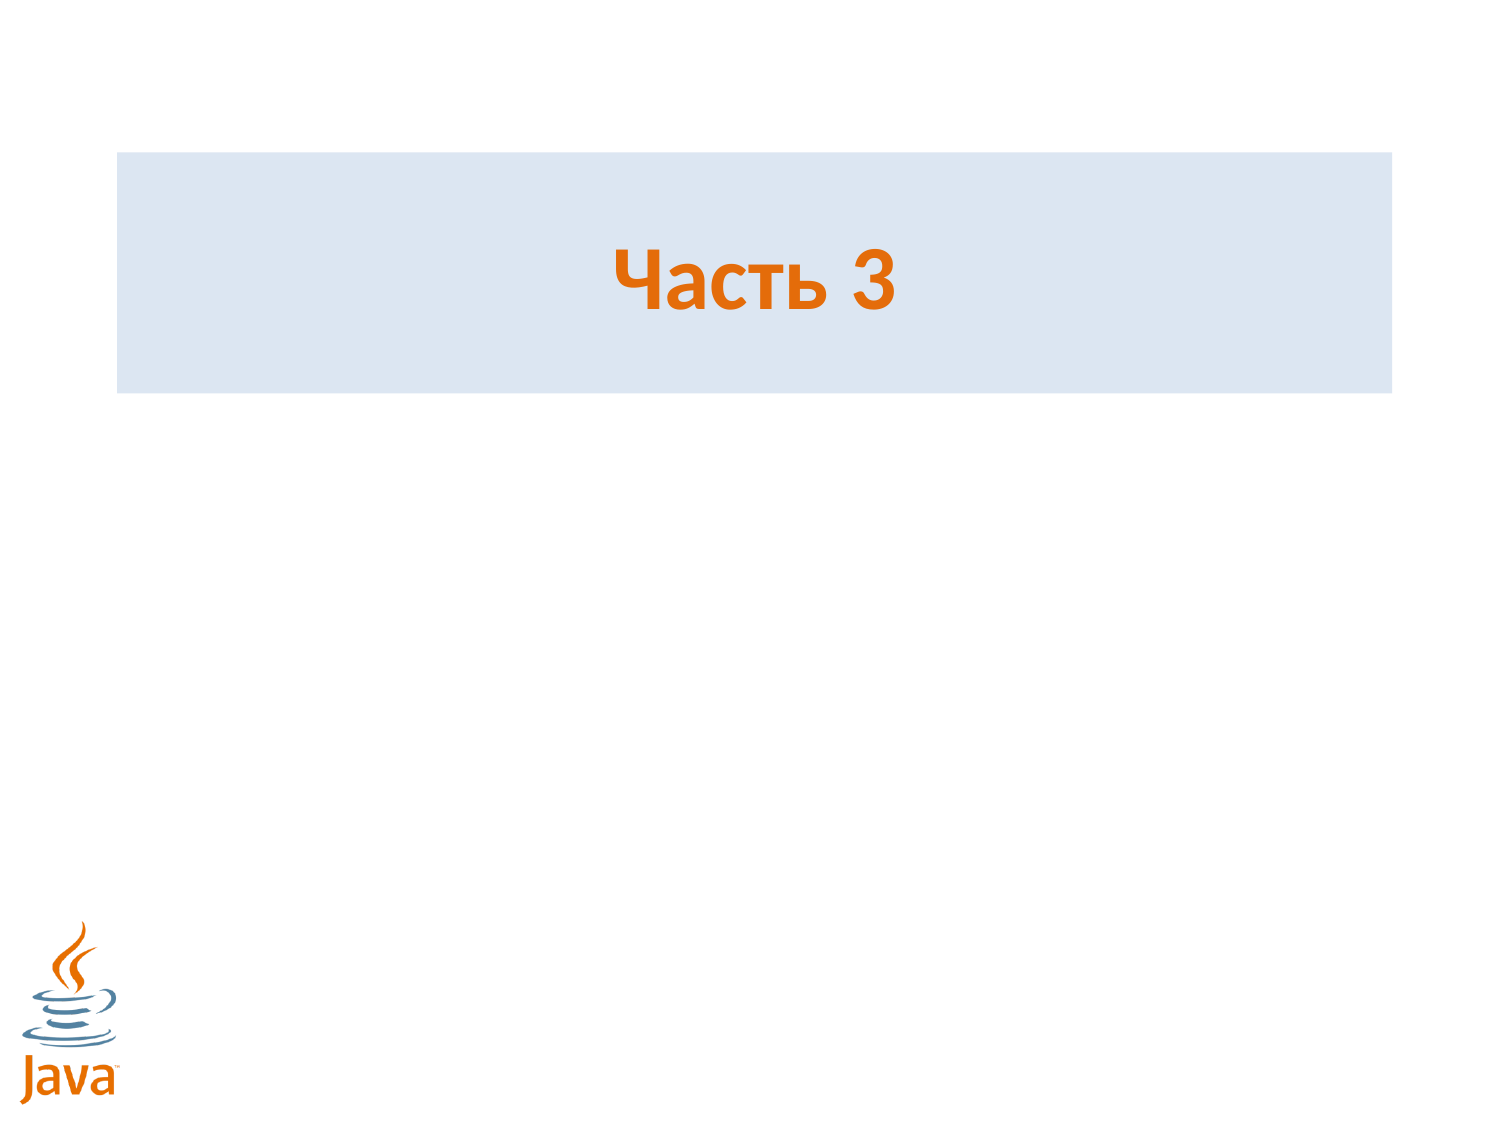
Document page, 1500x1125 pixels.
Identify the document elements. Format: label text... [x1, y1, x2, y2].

title Часть 3 [117, 152, 1393, 394]
picture [17, 919, 120, 1106]
